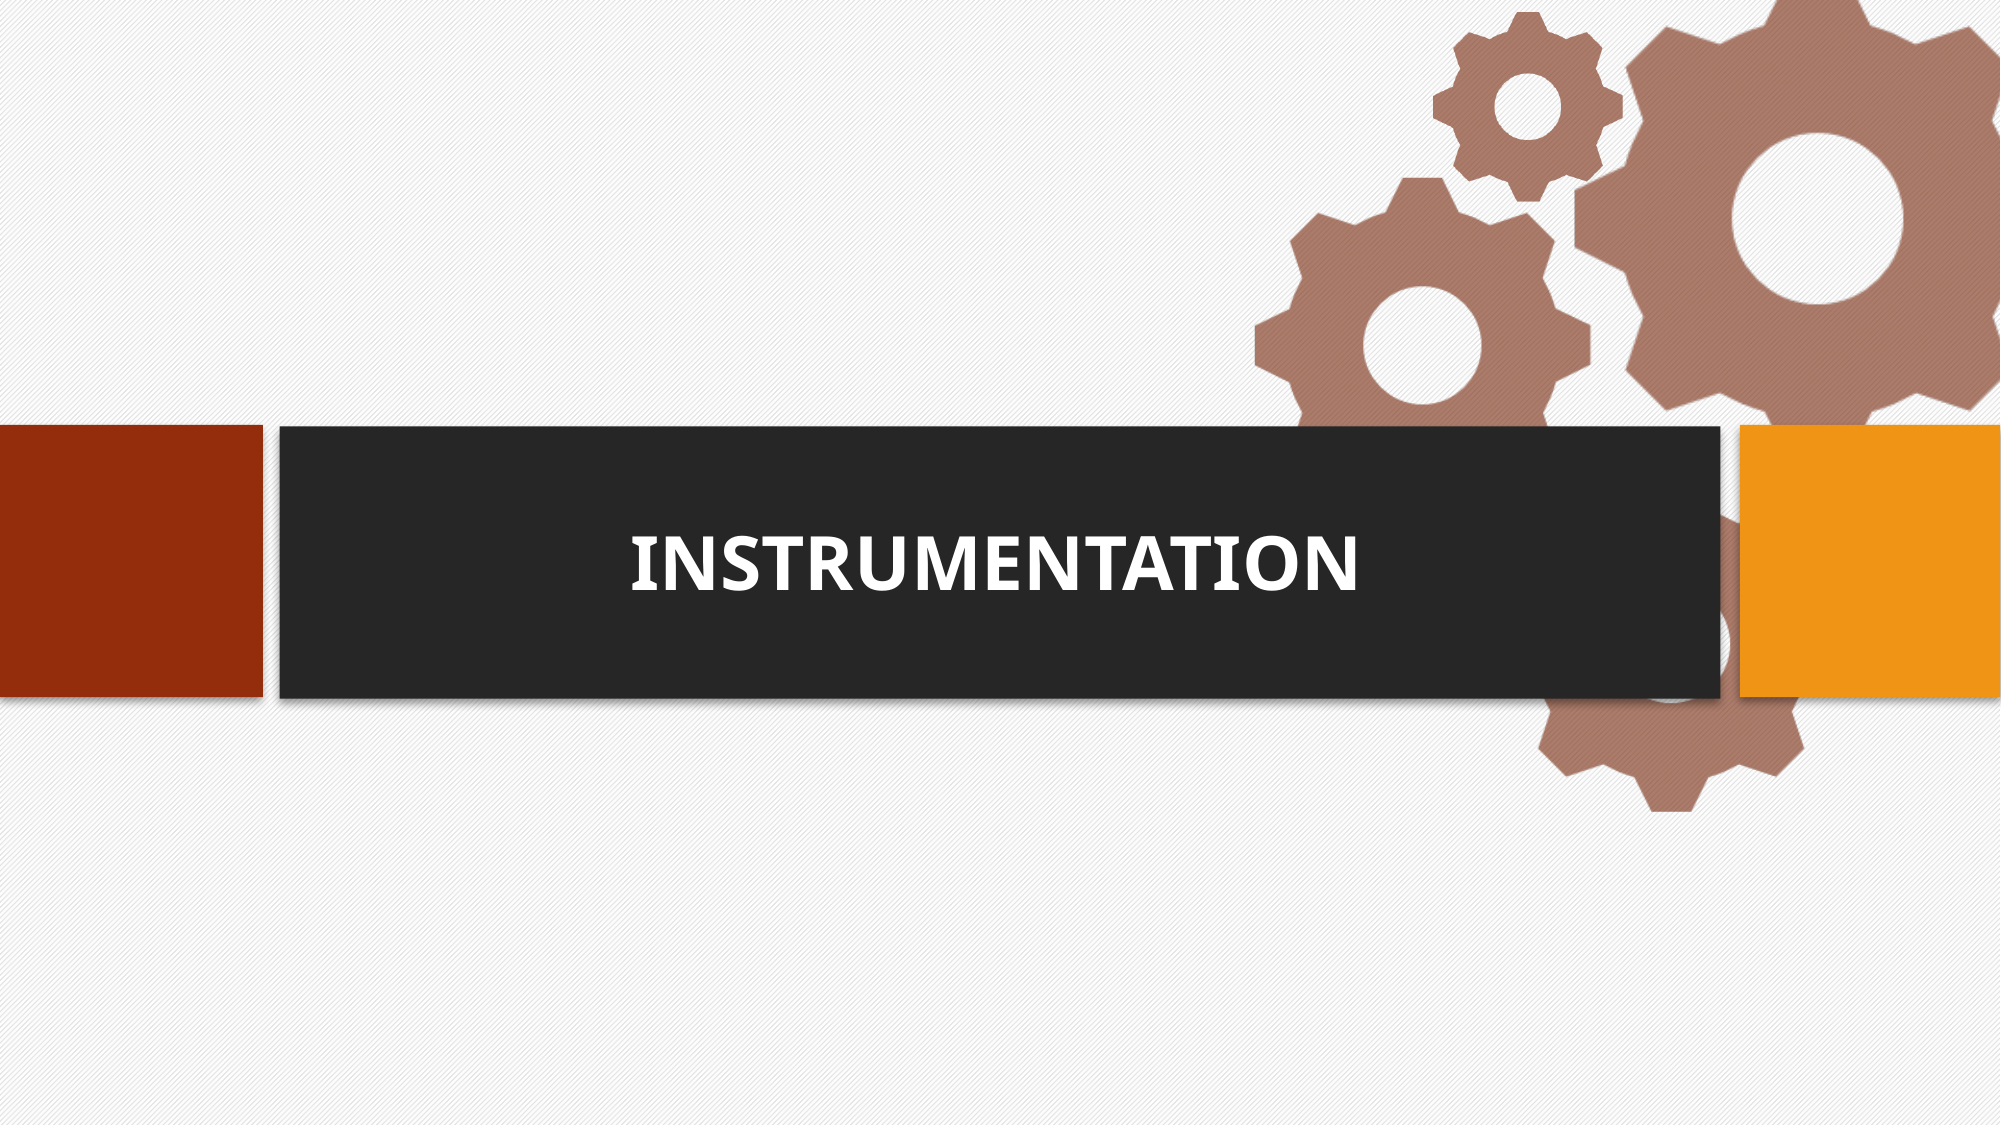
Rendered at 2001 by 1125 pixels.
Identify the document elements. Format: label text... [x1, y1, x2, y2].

title INSTRUMENTATION [299, 500, 1694, 615]
picture [1186, 0, 2000, 881]
